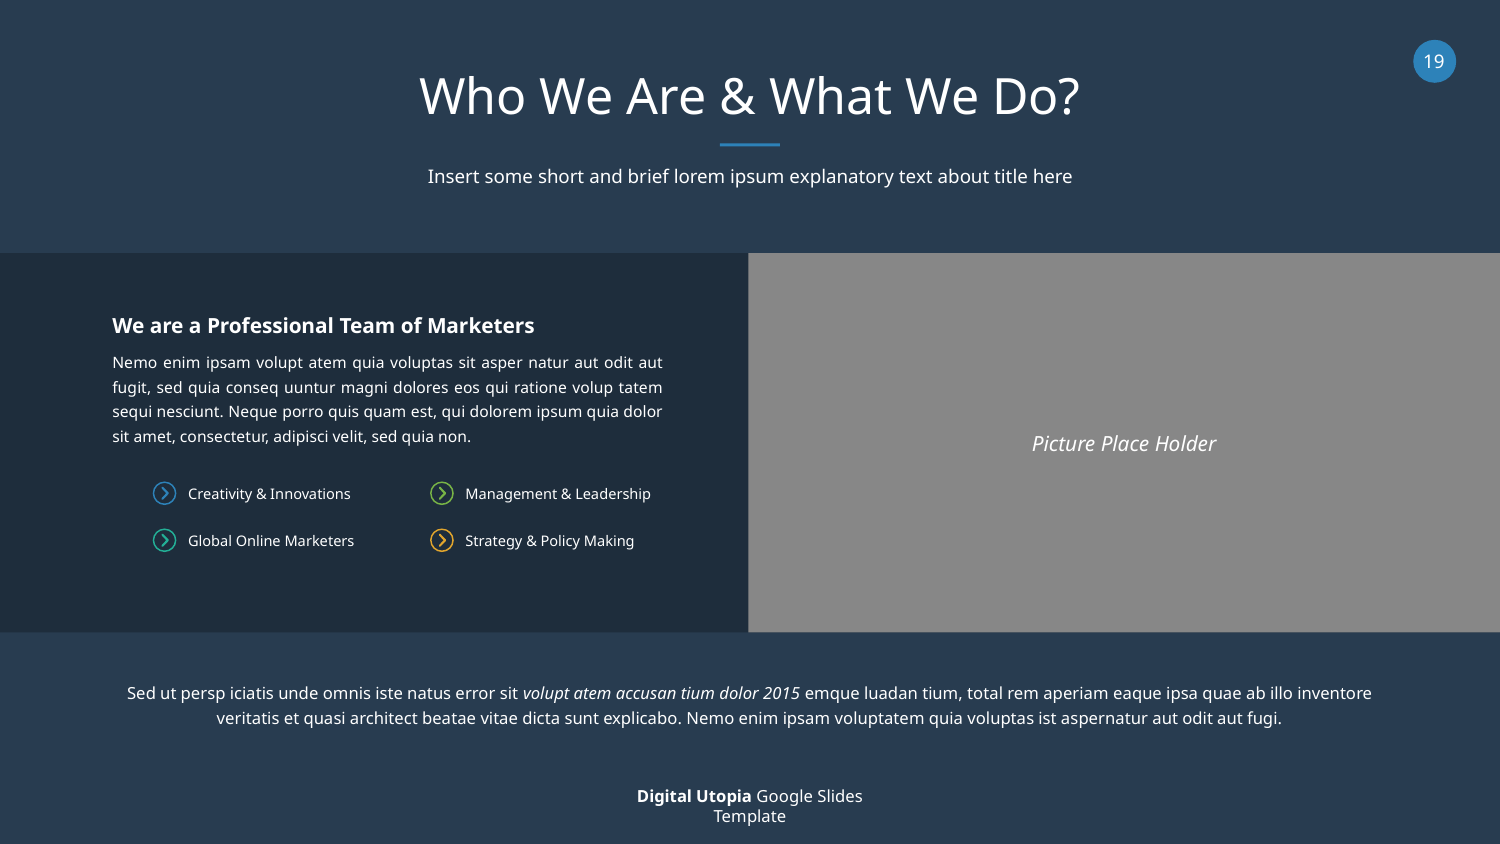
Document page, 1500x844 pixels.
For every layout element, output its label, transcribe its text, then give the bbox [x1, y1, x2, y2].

text_box Global Online Marketers [188, 527, 386, 548]
text_box Creativity & Innovations [188, 480, 386, 501]
text_box [430, 528, 454, 553]
text_box Management & Leadership [465, 480, 663, 501]
text_box Strategy & Policy Making [465, 527, 663, 548]
list Who We Are & What We Do? [112, 64, 1388, 131]
text_box Picture Place Holder [882, 430, 1366, 456]
text_box Nemo enim ipsam volupt atem quia voluptas sit asper natur aut odit aut fugit, sed quia conseq uuntur magni dolores eos qui ratione volup tatem sequi nesciunt. Neque porro quis quam est, qui dolorem ipsum quia dolor sit amet, consectetur, adipisci velit, sed quia non. [112, 346, 663, 448]
text_box We are a Professional Team of Marketers [112, 312, 663, 338]
list Insert some short and brief lorem ipsum explanatory text about title here [112, 164, 1388, 190]
text_box Sed ut persp iciatis unde omnis iste natus error sit volupt atem accusan tium dolor 2015 emque luadan tium, total rem aperiam eaque ipsa quae ab illo inventore veritatis et quasi architect beatae vitae dicta sunt explicabo. Nemo enim ipsam voluptatem quia voluptas ist aspernatur aut odit aut fugi. [105, 677, 1396, 726]
text_box [748, 253, 1500, 633]
text_box [430, 481, 454, 506]
text_box [152, 528, 177, 553]
text_box [0, 253, 748, 633]
text_box [152, 481, 177, 506]
